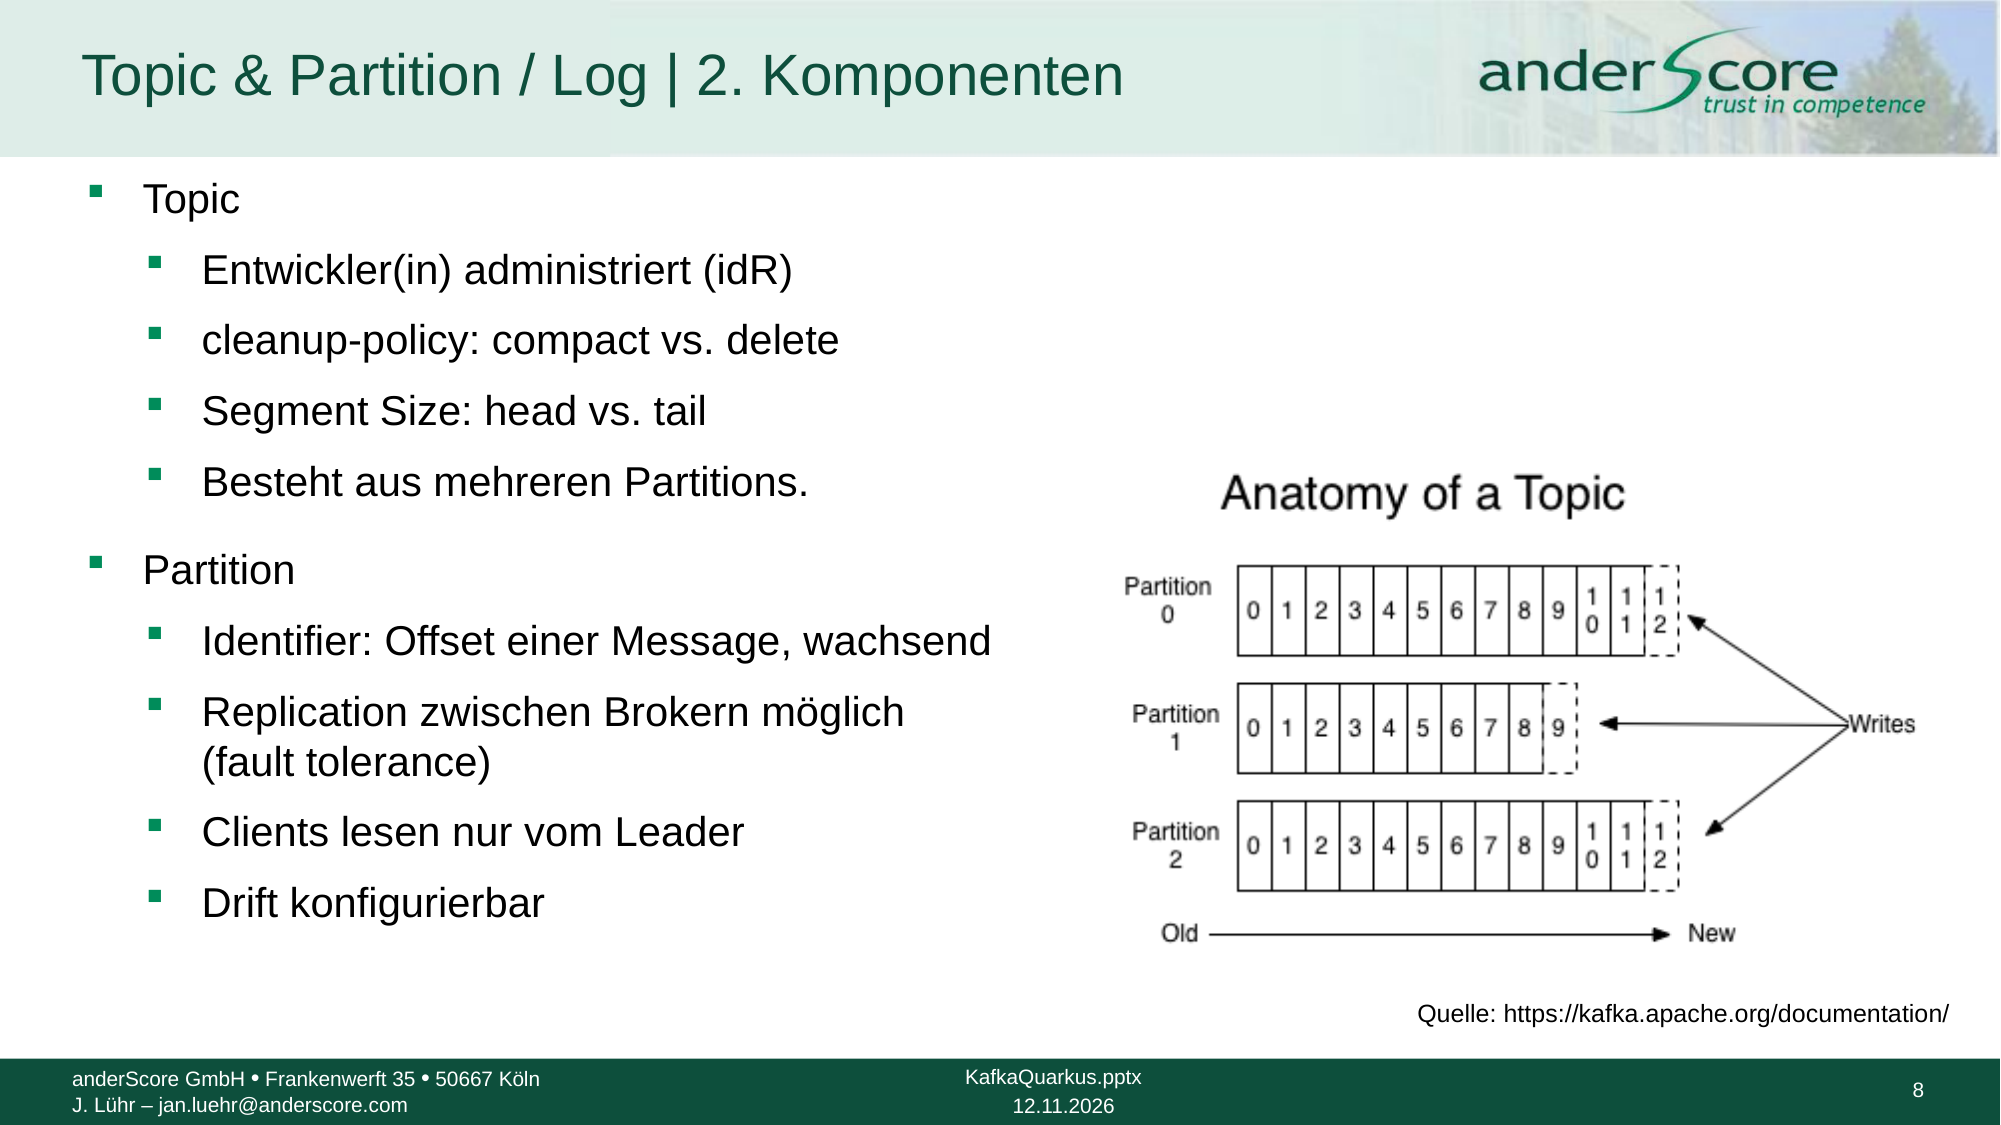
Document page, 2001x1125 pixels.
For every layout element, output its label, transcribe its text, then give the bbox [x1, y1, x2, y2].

picture [1106, 444, 1935, 977]
picture [611, 0, 2000, 157]
text_box Quelle: https://kafka.apache.org/documentation/ [1402, 990, 1966, 1035]
list Topic Entwickler(in) administriert (idR) cleanup-policy: compact vs. delete Segment Size: head vs. tail Besteht aus mehreren Partitions. Partition Identifier: Offset einer Message, wachsend Replication zwischen Brokern möglich (fault tolerance) Clients lesen nur vom Leader Drift konfigurierbar [68, 164, 1932, 1050]
title Topic & Partition / Log | 2. Komponenten [66, 19, 1282, 135]
